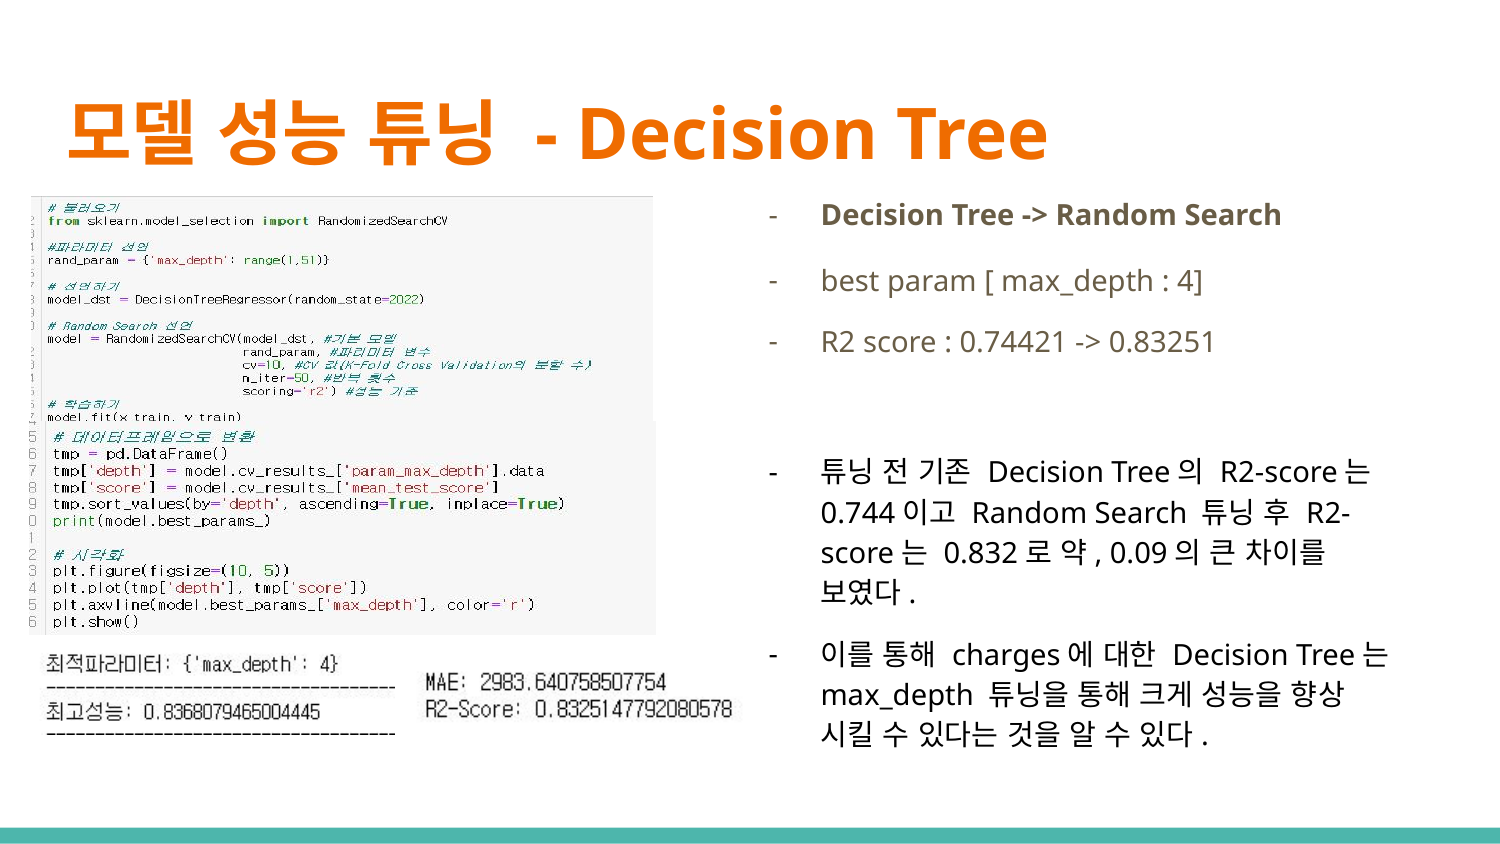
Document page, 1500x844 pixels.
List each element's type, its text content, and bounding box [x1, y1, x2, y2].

picture [29, 642, 395, 736]
picture [410, 649, 783, 729]
title 모델 성능 튜닝 - Decision Tree [51, 72, 1449, 189]
picture [29, 195, 656, 635]
list Decision Tree -> Random Search best param [ max_depth : 4] R2 score : 0.74421 -> 0.83251 튜닝 전 기존 Decision Tree의 R2-score는 0.744이고 Random Search 튜닝 후 R2-score는 0.832로 약, 0.09의 큰 차이를 보였다. 이를 통해 charges에 대한 Decision Tree는 max_depth 튜닝을 통해 크게 성능을 향상 시킬 수 있다는 것을 알 수 있다. [730, 176, 1418, 773]
